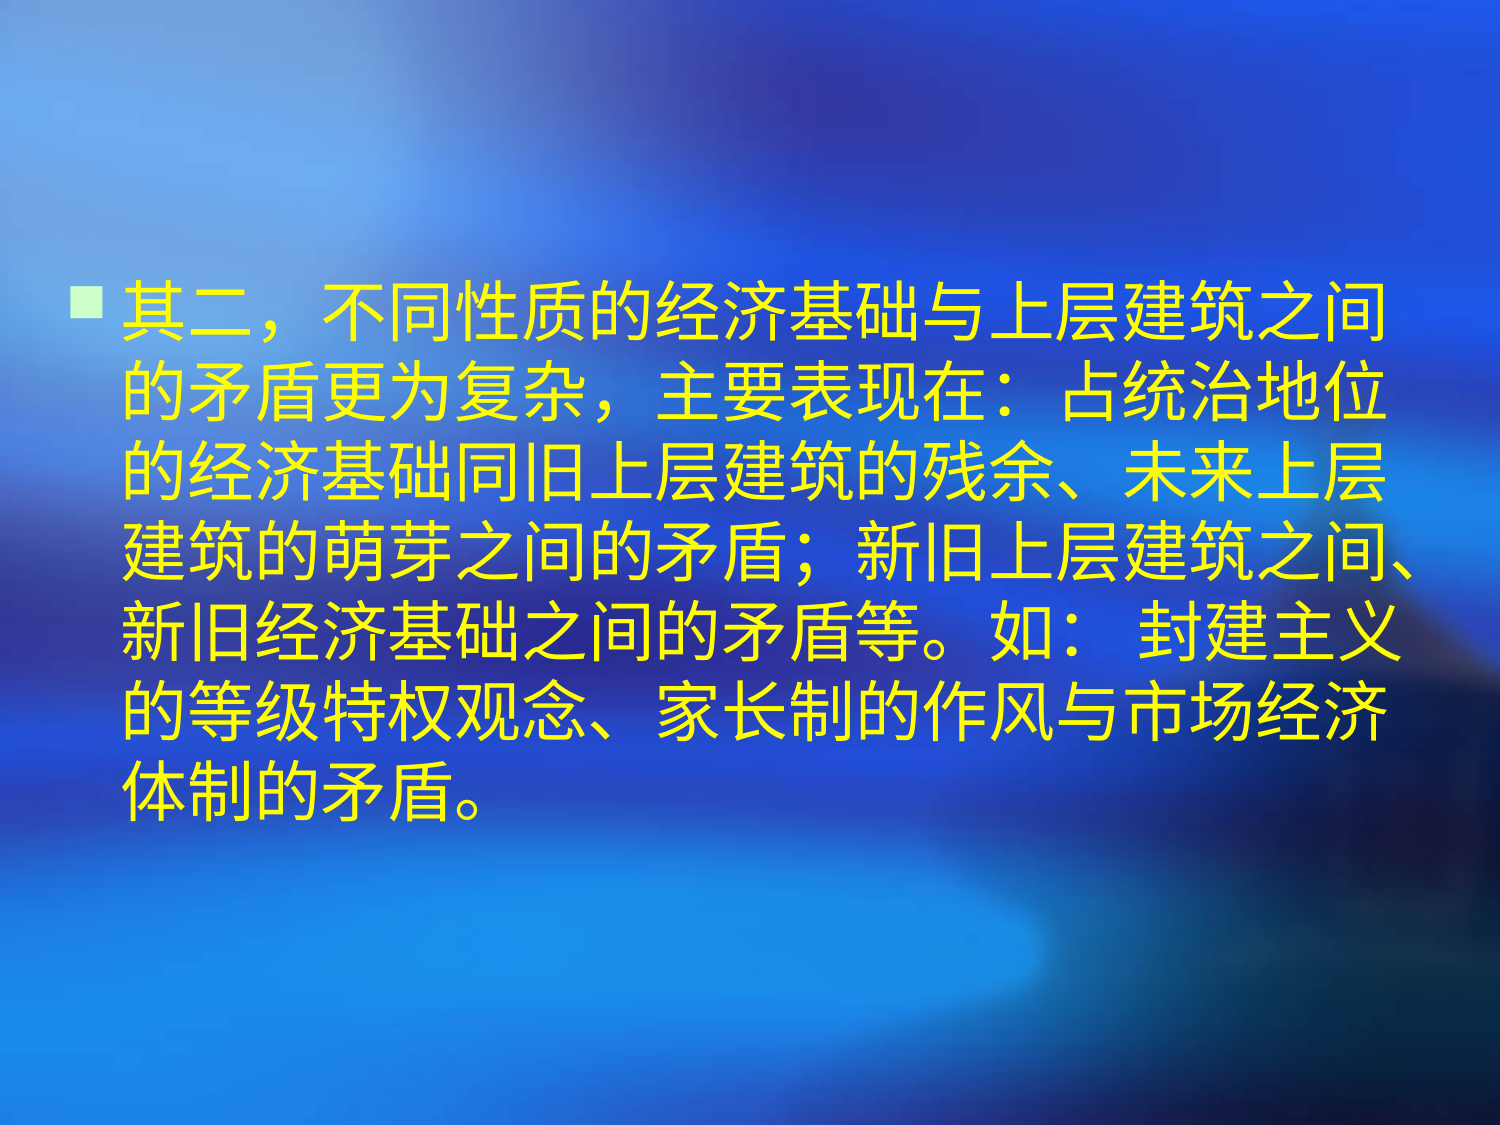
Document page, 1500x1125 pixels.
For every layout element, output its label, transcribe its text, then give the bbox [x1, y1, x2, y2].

list 其二，不同性质的经济基础与上层建筑之间的矛盾更为复杂，主要表现在：占统治地位的经济基础同旧上层建筑的残余、未来上层建筑的萌芽之间的矛盾；新旧上层建筑之间、新旧经济基础之间的矛盾等。如： 封建主义的等级特权观念、家长制的作风与市场经济体制的矛盾。 [49, 262, 1451, 1001]
picture [0, 0, 1500, 1125]
